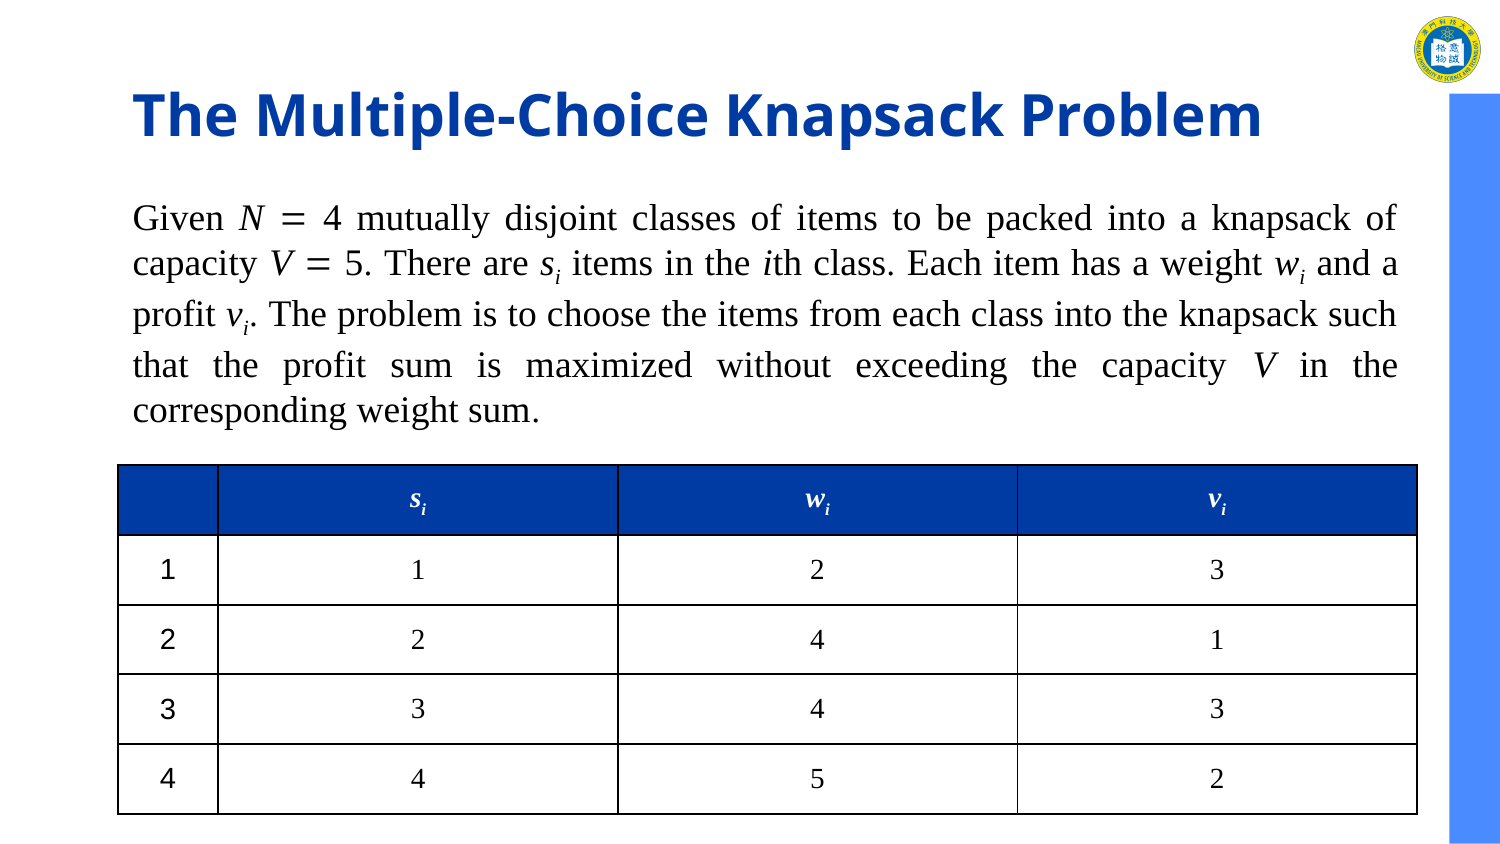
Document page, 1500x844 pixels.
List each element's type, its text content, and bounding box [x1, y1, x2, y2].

table_cell 2 [119, 606, 217, 673]
picture [1414, 16, 1481, 83]
table_cell 4 [219, 745, 617, 813]
table_cell 2 [219, 606, 617, 673]
table_header [119, 466, 217, 534]
table_cell 1 [119, 536, 217, 604]
table_cell 4 [619, 675, 1017, 743]
table_cell 4 [119, 745, 217, 813]
table_header si [219, 466, 617, 534]
table_cell 3 [119, 675, 217, 743]
table_cell 2 [1018, 745, 1416, 813]
table_cell 1 [1018, 606, 1416, 673]
table_header vi [1018, 466, 1416, 534]
title The Multiple-Choice Knapsack Problem [117, 62, 1414, 170]
table_cell 4 [619, 606, 1017, 673]
table_cell 2 [619, 536, 1017, 604]
table_header wi [619, 466, 1017, 534]
table_cell 3 [1018, 675, 1416, 743]
table_cell 5 [619, 745, 1017, 813]
text_box Given N  4 mutually disjoint classes of items to be packed into a knapsack of capacity V  5 There are si items in the ith class Each item has a weight wi and a profit vi The problem is to choose the items from each class into the knapsack such that the profit sum is maximized without exceeding the capacity V in the corresponding weight sum [117, 185, 1414, 438]
table_cell 3 [219, 675, 617, 743]
table_cell 3 [1018, 536, 1416, 604]
table_cell 1 [219, 536, 617, 604]
